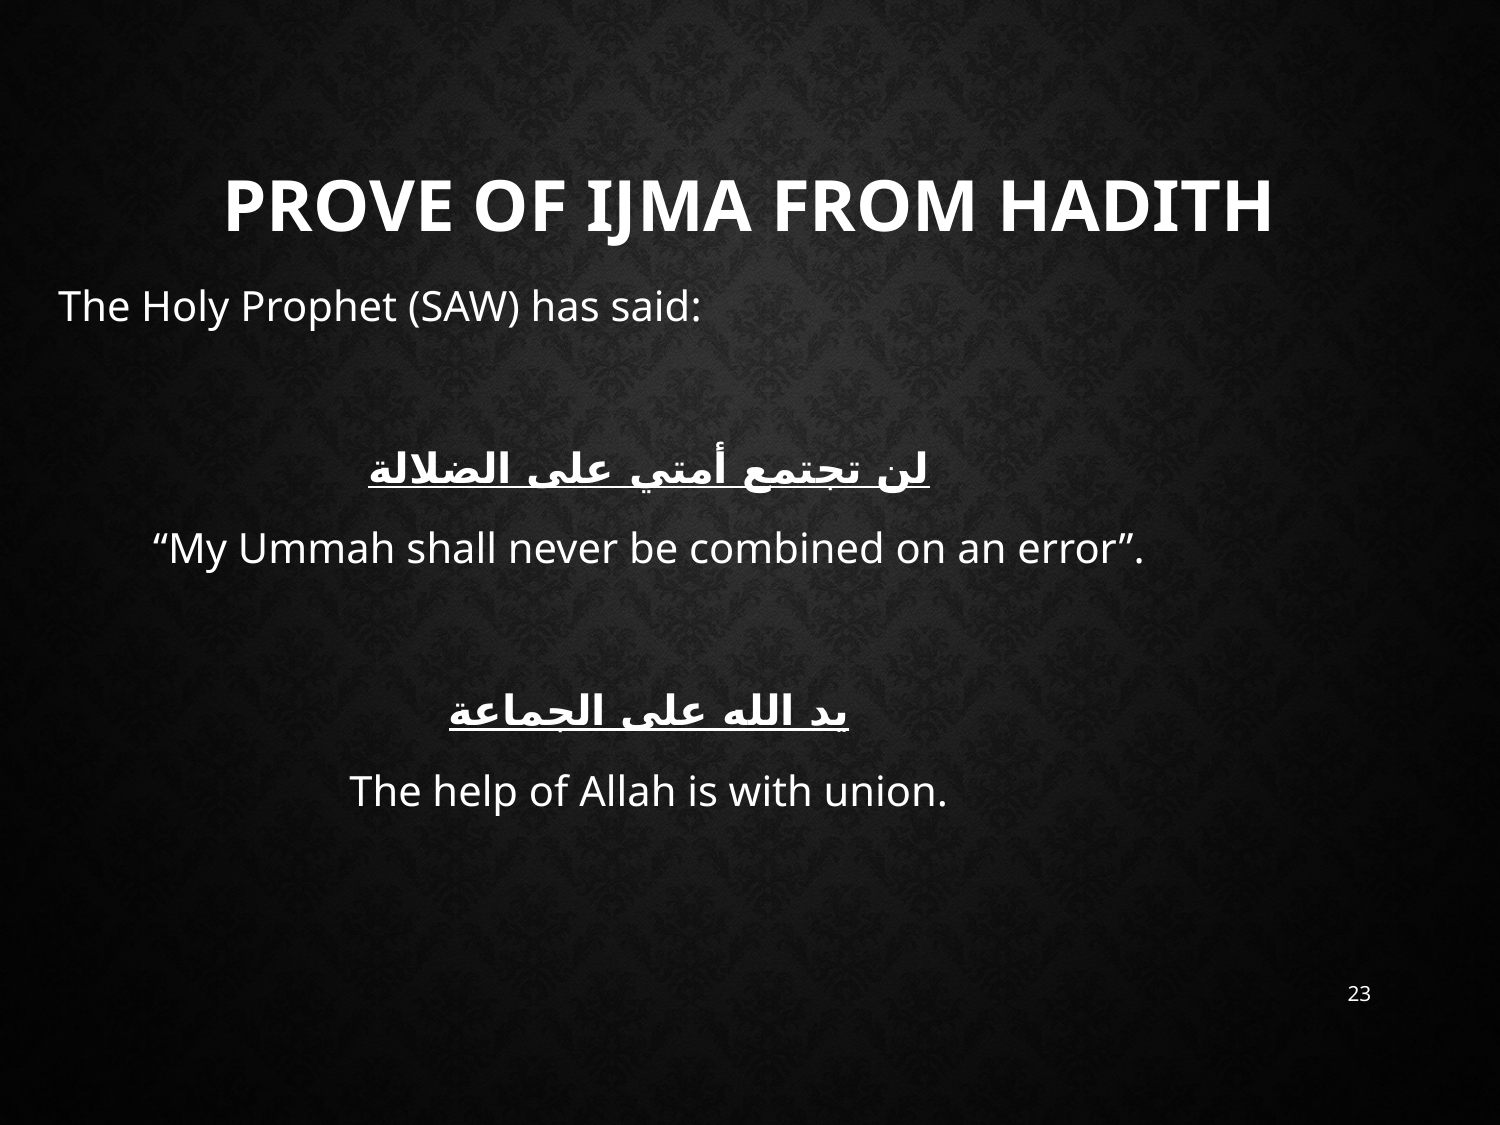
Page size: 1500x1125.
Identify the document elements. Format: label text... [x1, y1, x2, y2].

title Prove of Ijma from Hadith [112, 99, 1387, 318]
slide_number 23 [1293, 965, 1387, 1025]
list The Holy Prophet (SAW) has said: لن تجتمع أمتي على الضلالة “My Ummah shall never be combined on an error”. يد الله على الجماعة The help of Allah is with union. [43, 262, 1255, 1013]
